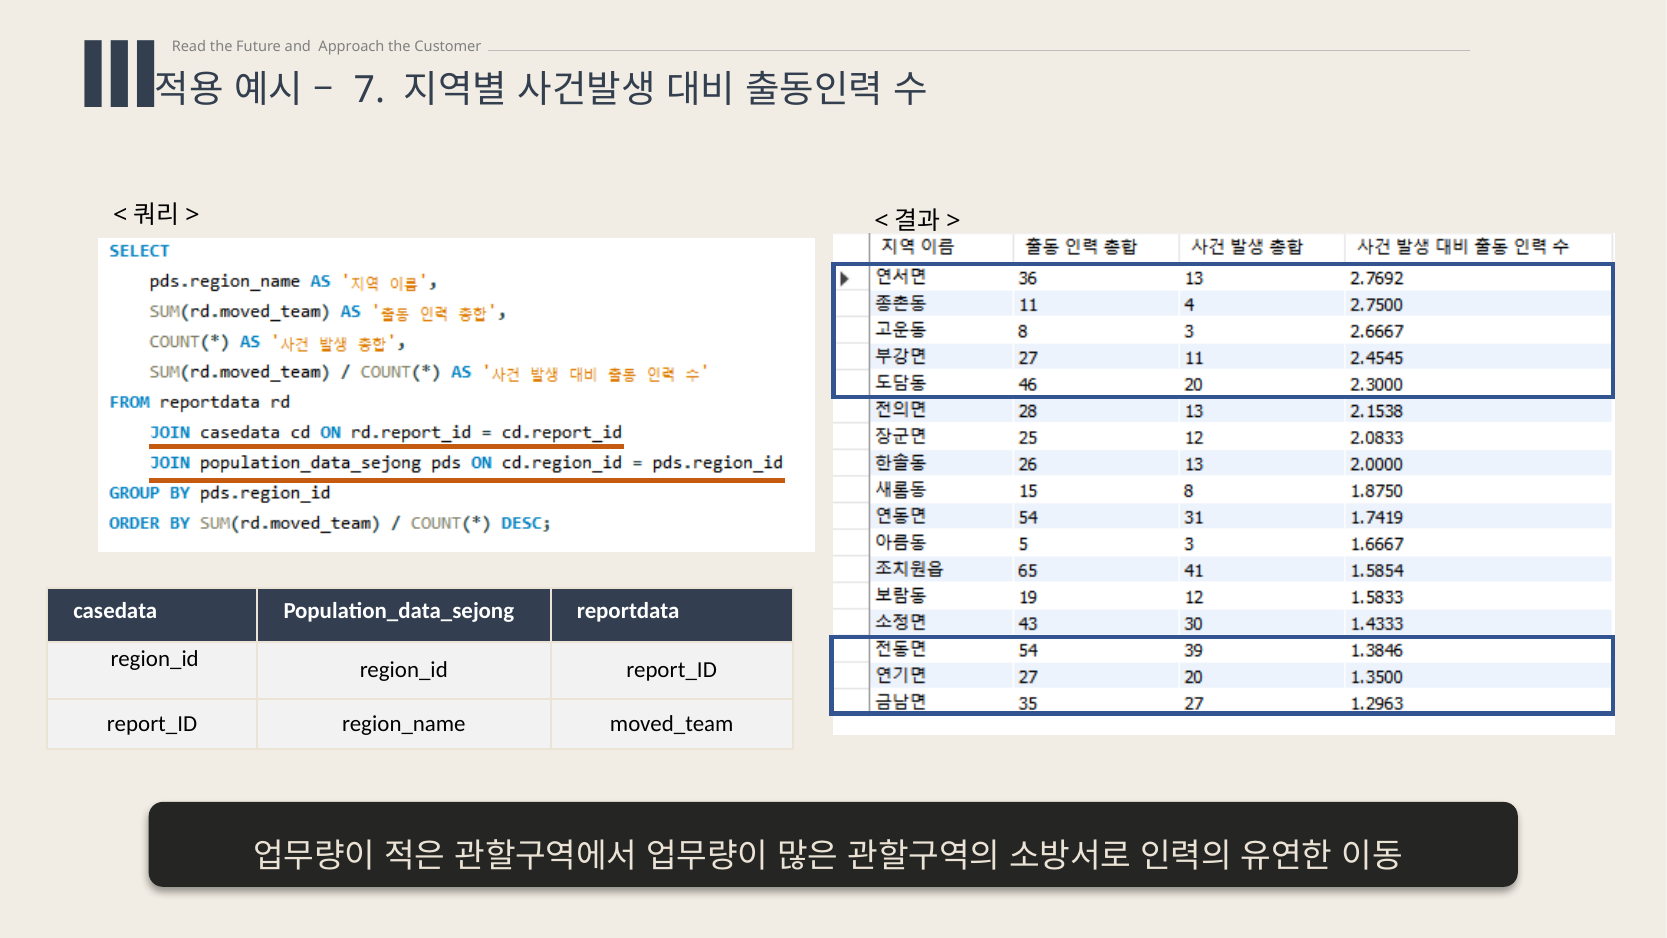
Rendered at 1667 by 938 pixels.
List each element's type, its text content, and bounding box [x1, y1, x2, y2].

text_box Ⅲ [61, 8, 179, 134]
table_cell region_name [258, 700, 550, 748]
table_header casedata [48, 589, 256, 641]
table_cell region_id [48, 643, 256, 698]
table_cell report_ID [48, 700, 256, 748]
picture [98, 238, 815, 552]
table_header reportdata [552, 589, 792, 641]
text_box Read the Future and Approach the Customer [179, 37, 1508, 55]
table_cell report_ID [552, 643, 792, 698]
text_box <결과> [859, 181, 1002, 233]
table_header Population_data_sejong [258, 589, 550, 641]
text_box 적용 예시 – 7. 지역별 사건발생 대비 출동인력 수 [179, 64, 929, 110]
picture [833, 233, 1615, 735]
table_cell moved_team [552, 700, 792, 748]
table_cell region_id [258, 643, 550, 698]
text_box <쿼리> [98, 176, 241, 237]
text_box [148, 801, 1518, 887]
